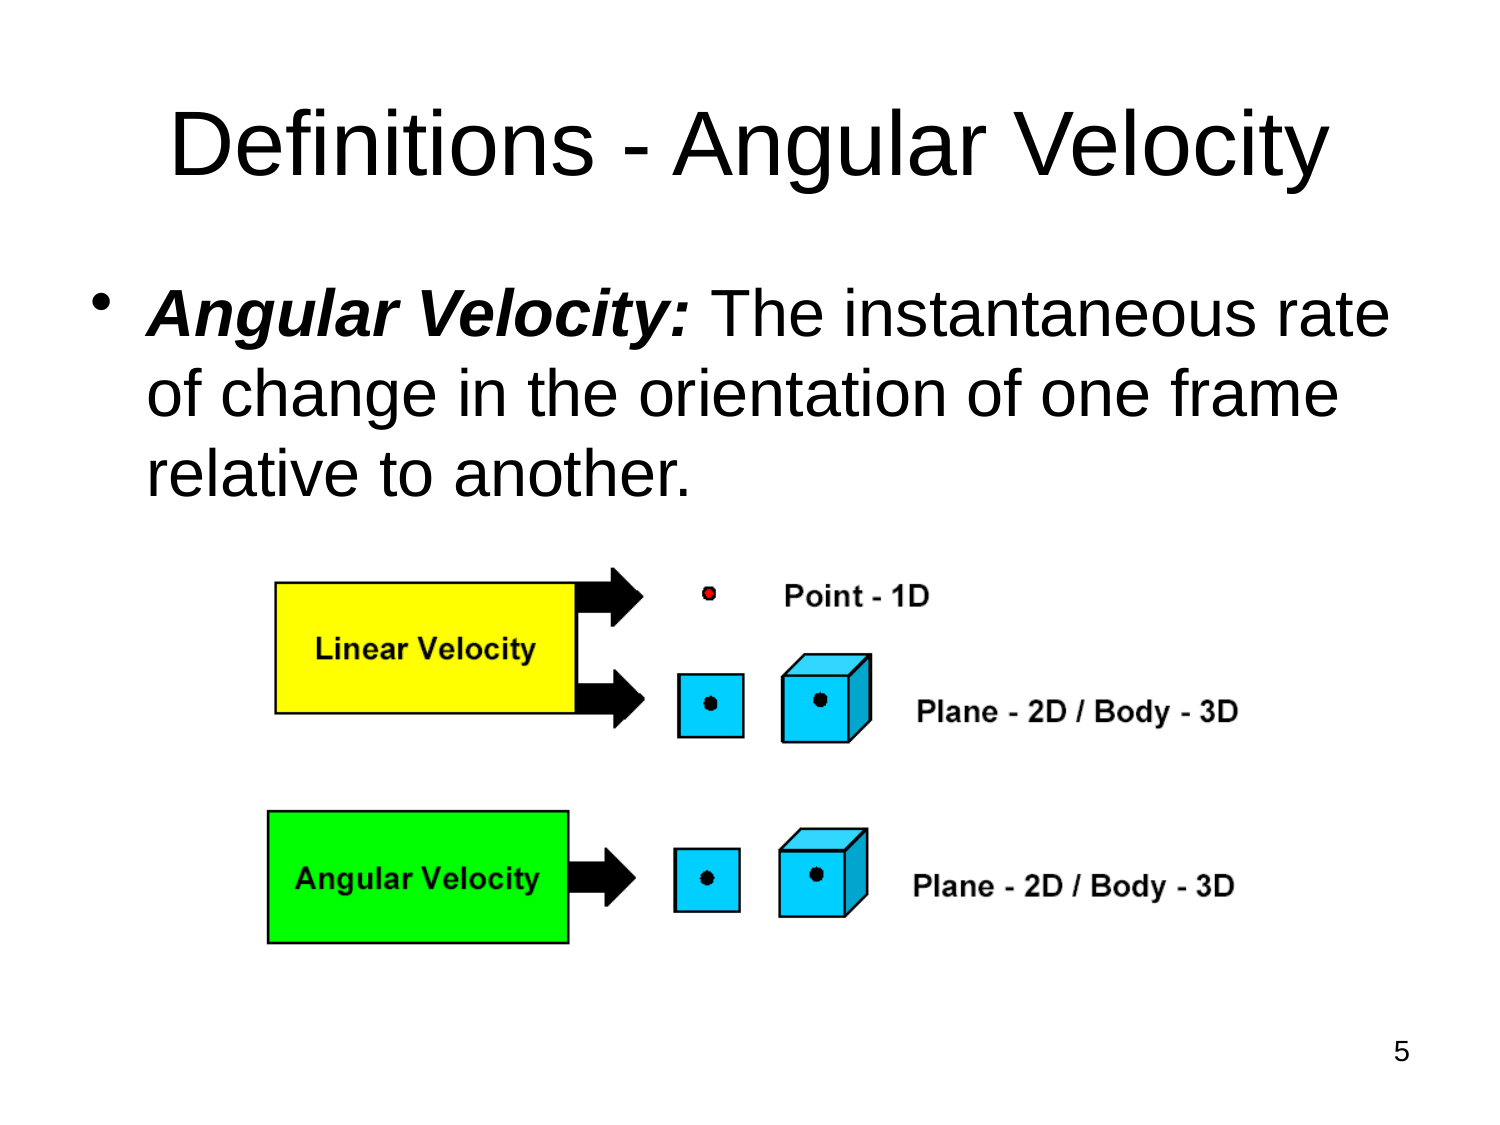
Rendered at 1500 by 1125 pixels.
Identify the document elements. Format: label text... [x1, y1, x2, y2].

picture [237, 549, 1281, 967]
slide_number 5 [1074, 1024, 1426, 1103]
list Angular Velocity: The instantaneous rate of change in the orientation of one frame relative to another. [74, 262, 1426, 1006]
title Definitions - Angular Velocity [74, 44, 1426, 233]
